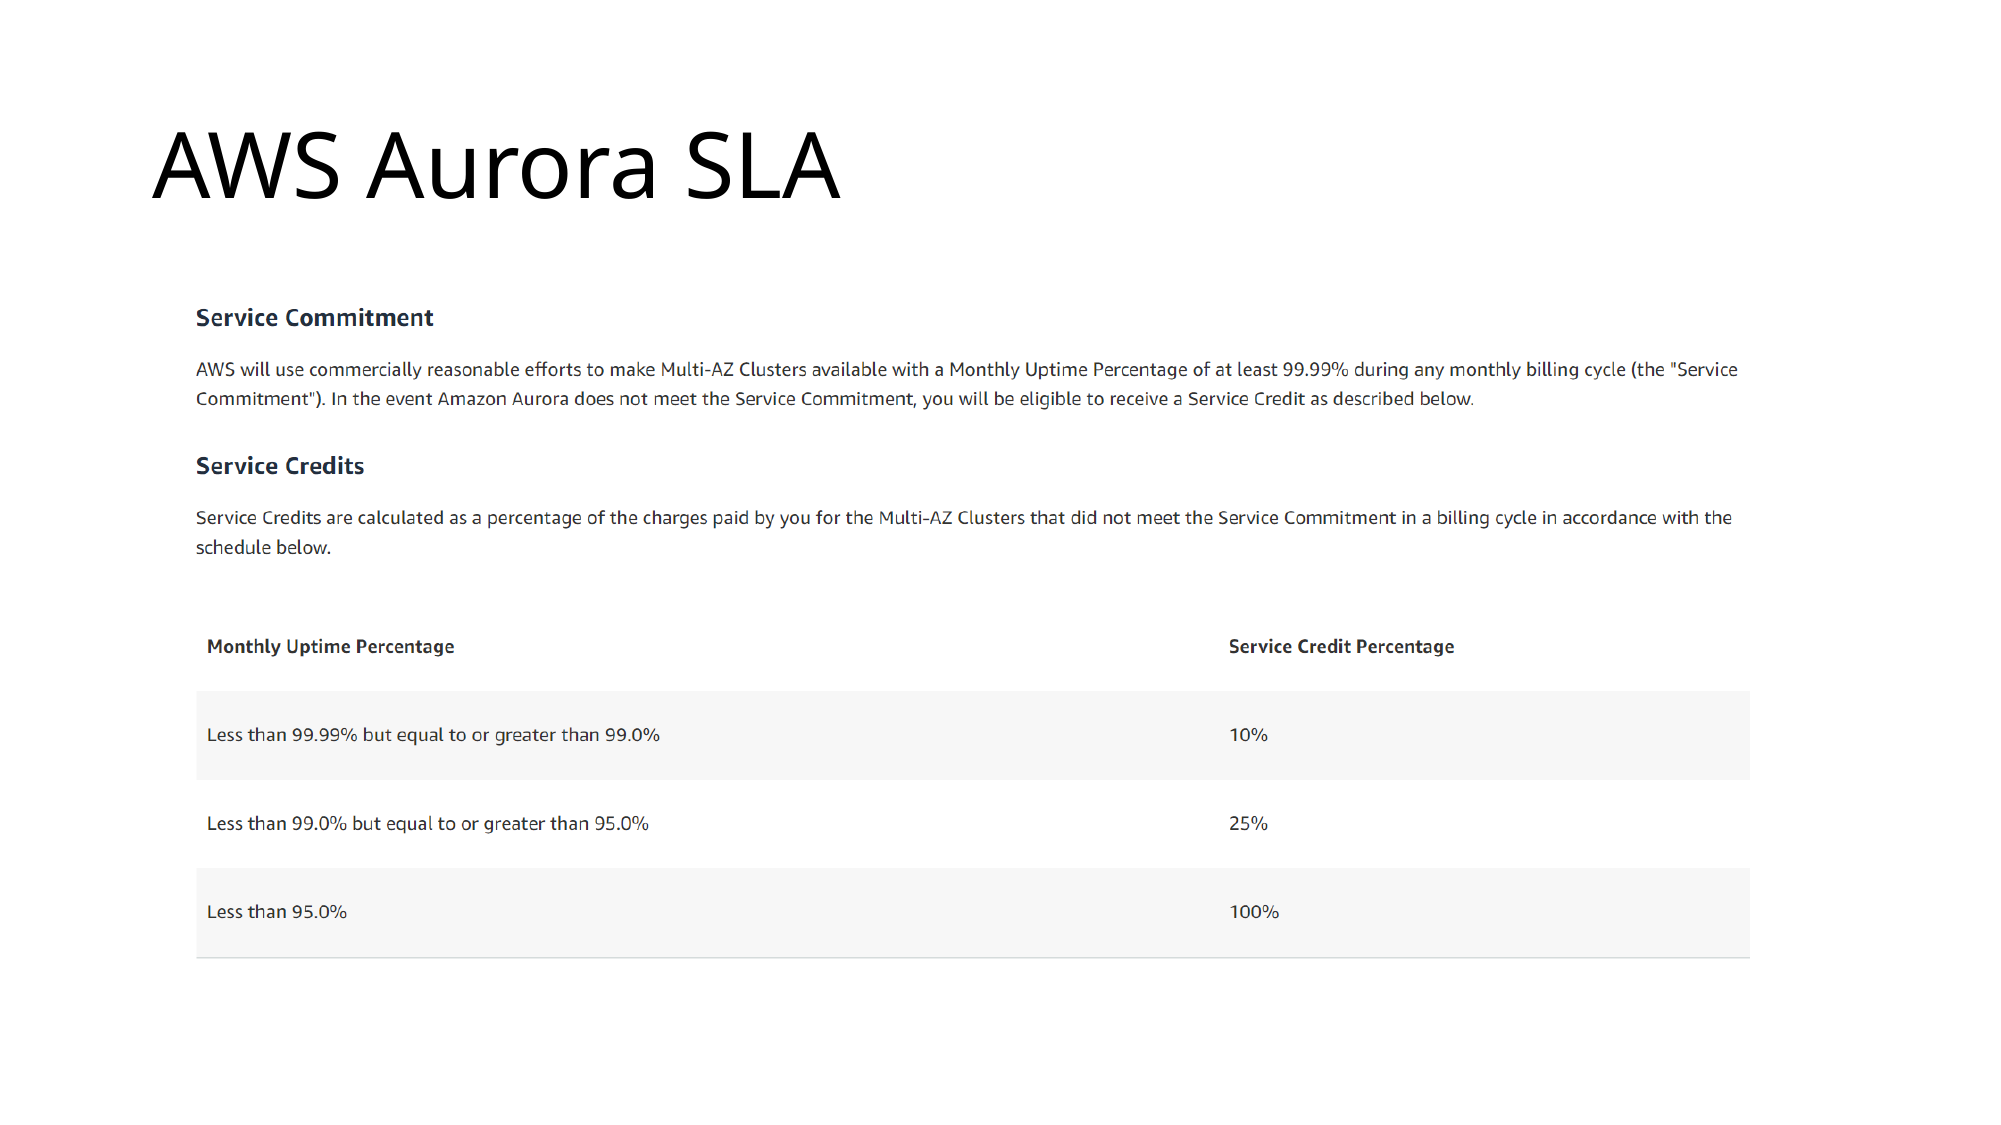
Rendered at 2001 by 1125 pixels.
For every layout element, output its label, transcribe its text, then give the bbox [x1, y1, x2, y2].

picture [180, 294, 1764, 975]
title AWS Aurora SLA [137, 59, 1863, 278]
